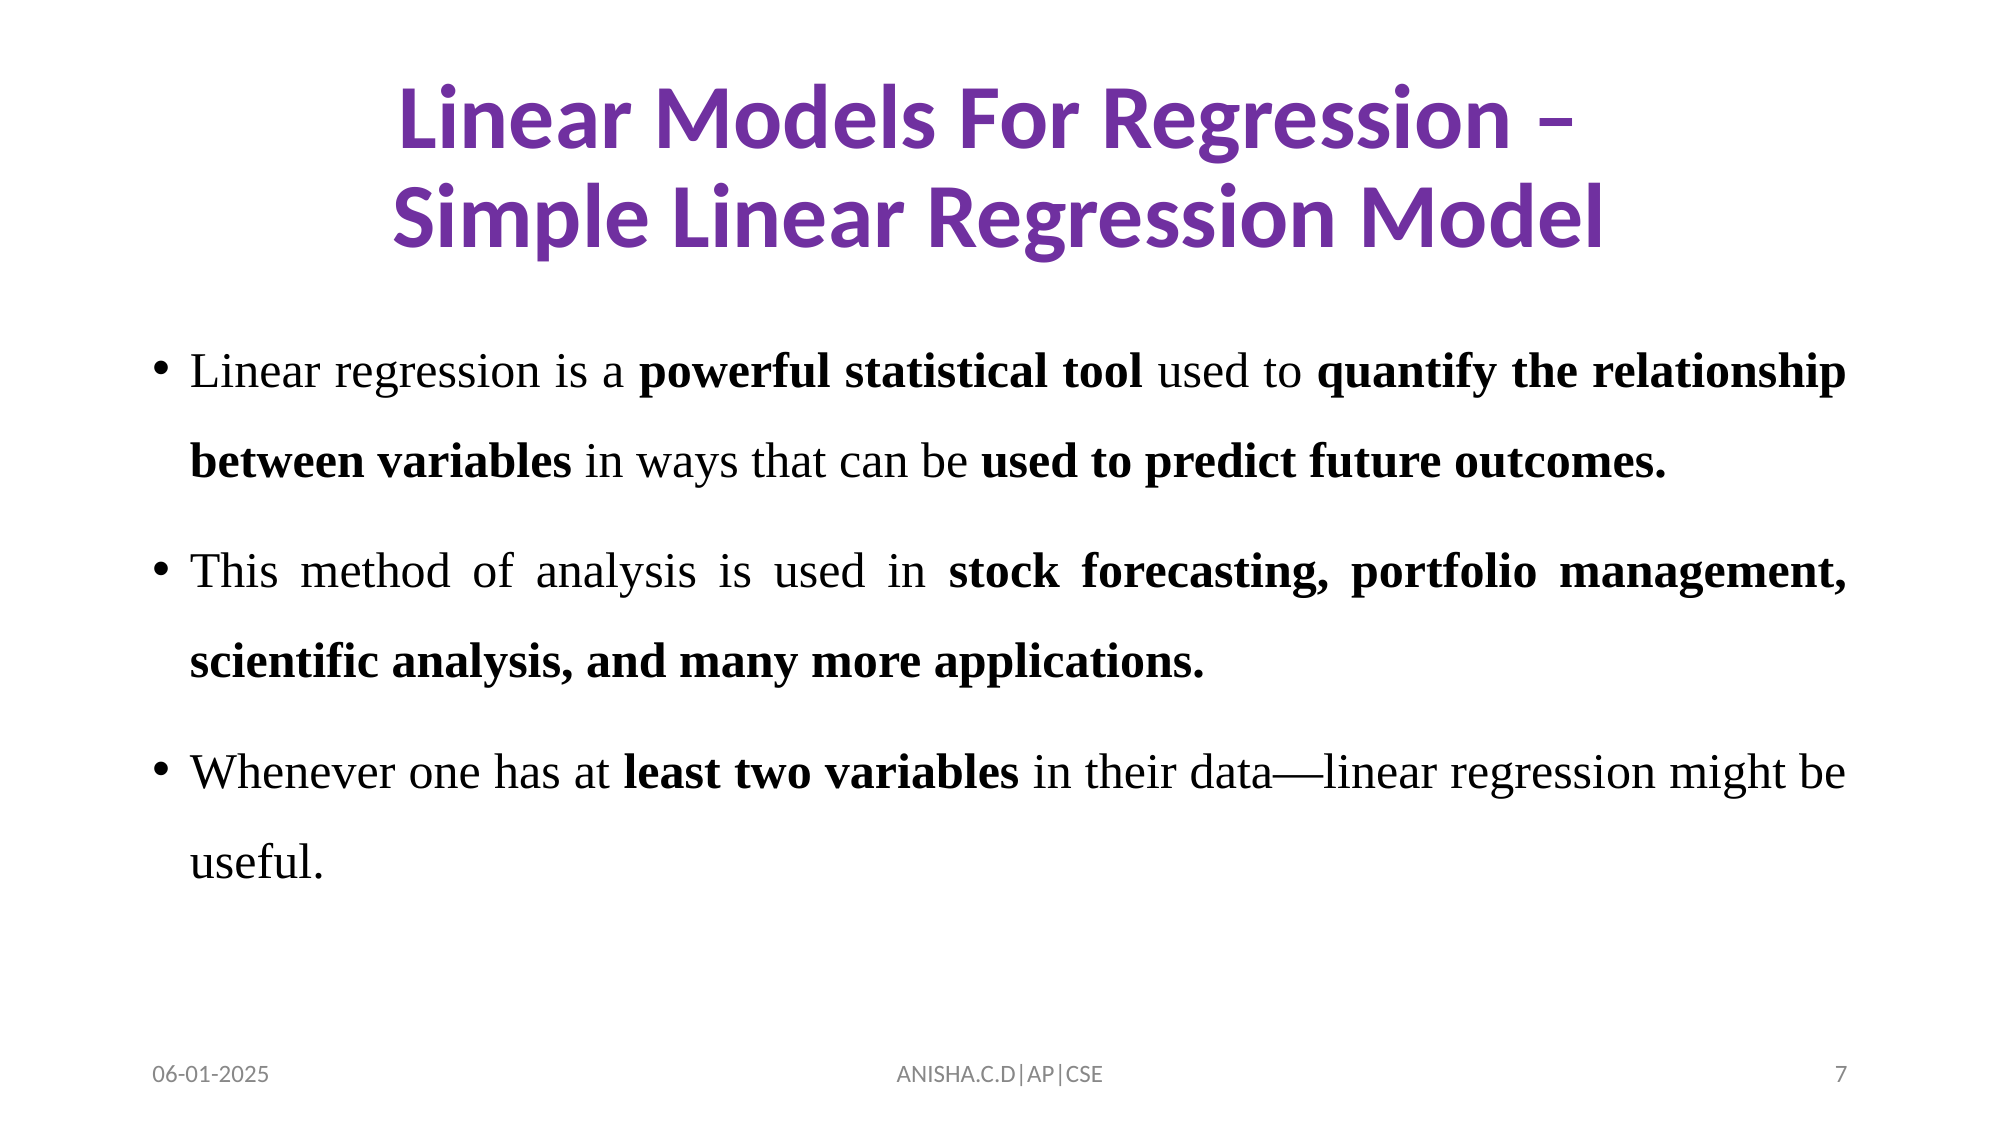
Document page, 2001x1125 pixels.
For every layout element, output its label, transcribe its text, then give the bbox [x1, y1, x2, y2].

title Linear Models For Regression – Simple Linear Regression Model [137, 59, 1863, 278]
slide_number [137, 1042, 588, 1103]
list Linear regression is a powerful statistical tool used to quantify the relationship between variables in ways that can be used to predict future outcomes. This method of analysis is used in stock forecasting, portfolio management, scientific analysis, and many more applications. Whenever one has at least two variables in their data—linear regression might be useful. [137, 299, 1863, 1014]
footer ANISHA.C.D|AP|CSE [662, 1042, 1338, 1103]
slide_number ‹#› [1412, 1042, 1863, 1103]
